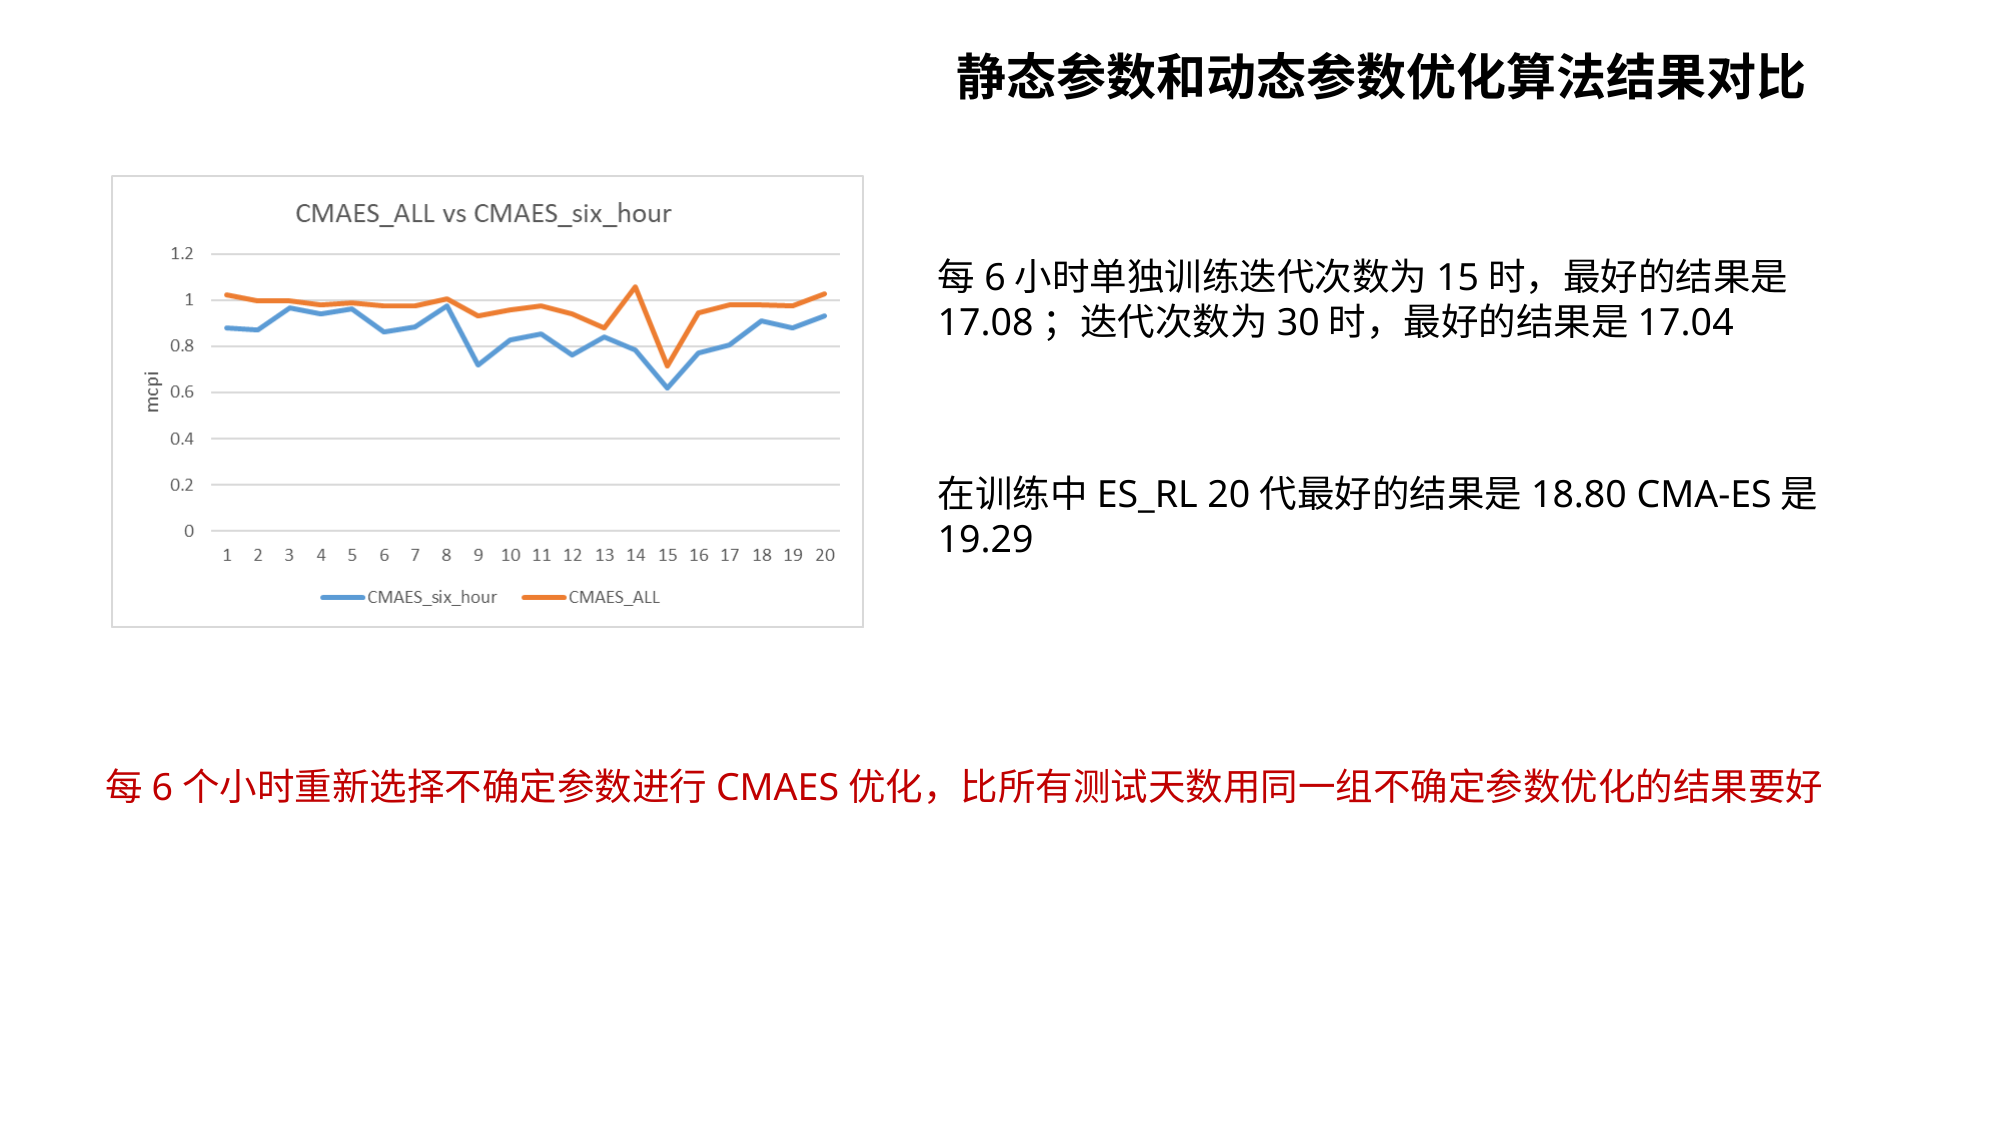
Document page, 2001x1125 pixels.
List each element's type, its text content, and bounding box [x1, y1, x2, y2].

text_box 每6个小时重新选择不确定参数进行CMAES优化，比所有测试天数用同一组不确定参数优化的结果要好 [90, 755, 1880, 816]
text_box 每6小时单独训练迭代次数为15时，最好的结果是17.08；迭代次数为30时，最好的结果是17.04 [923, 245, 1880, 351]
text_box 静态参数和动态参数优化算法结果对比 [932, 38, 1831, 113]
picture [111, 175, 864, 628]
text_box 在训练中ES_RL 20代最好的结果是18.80 CMA-ES是19.29 [923, 462, 1880, 568]
